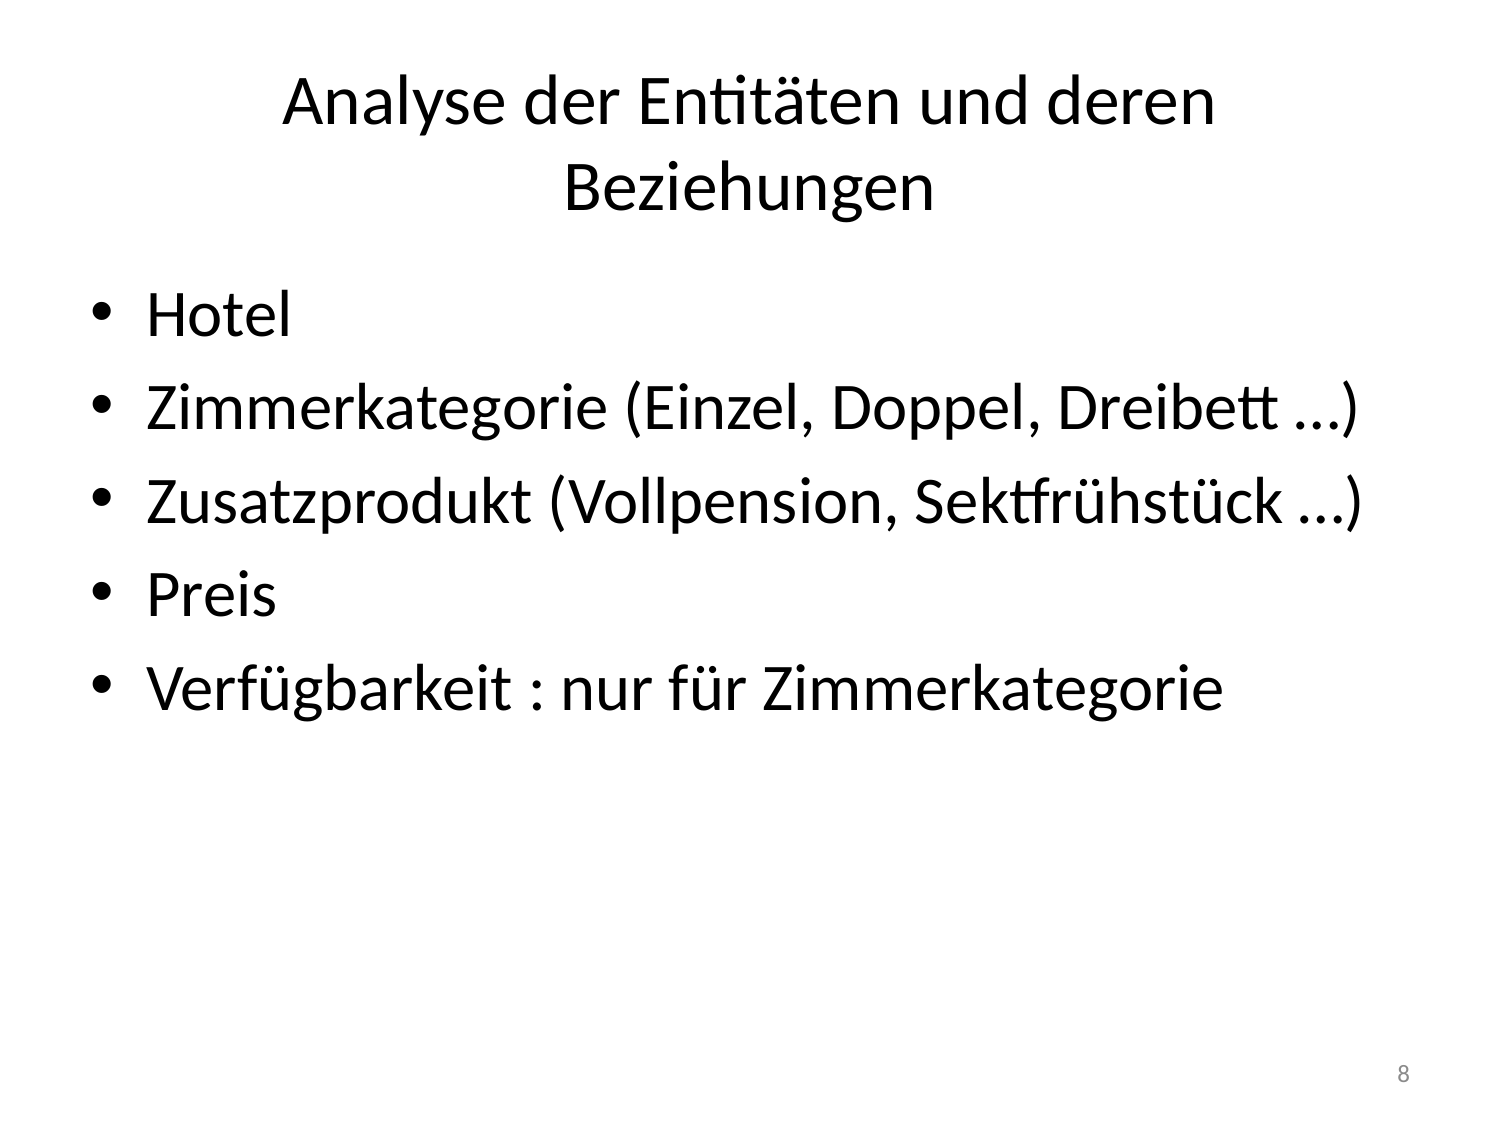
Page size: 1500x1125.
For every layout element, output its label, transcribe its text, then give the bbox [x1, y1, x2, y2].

title Analyse der Entitäten und deren Beziehungen [75, 45, 1425, 233]
slide_number 8 [1074, 1042, 1425, 1103]
list Hotel Zimmerkategorie (Einzel, Doppel, Dreibett …) Zusatzprodukt (Vollpension, Sektfrühstück …) Preis Verfügbarkeit : nur für Zimmerkategorie [75, 262, 1425, 1005]
